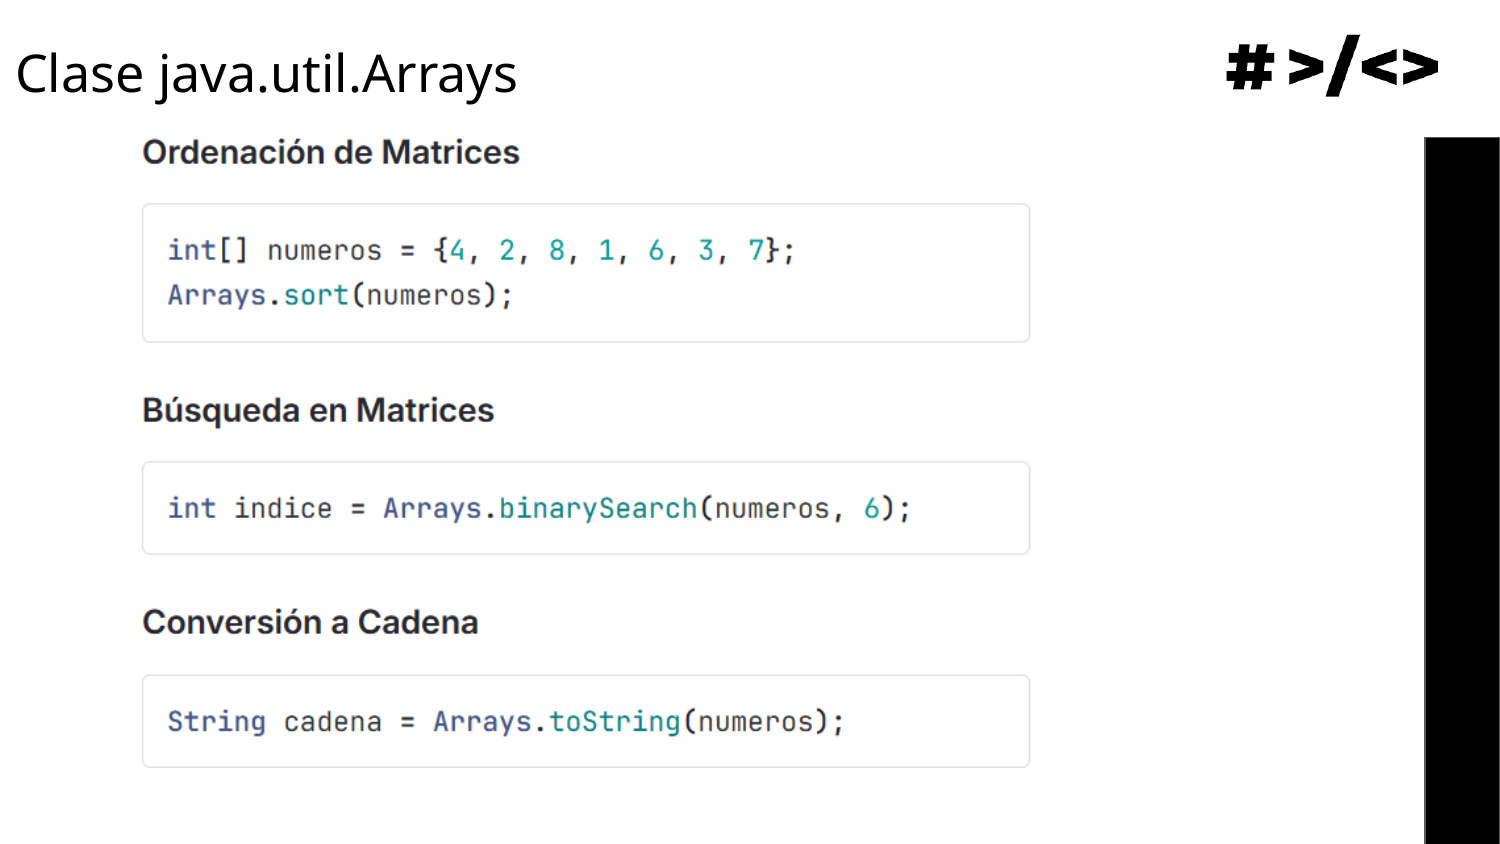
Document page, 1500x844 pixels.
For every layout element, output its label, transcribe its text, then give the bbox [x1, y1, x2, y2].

text_box Clase java.util.Arrays [0, 24, 873, 113]
text_box [1424, 137, 1500, 844]
picture [1199, 16, 1463, 117]
picture [129, 127, 1054, 777]
